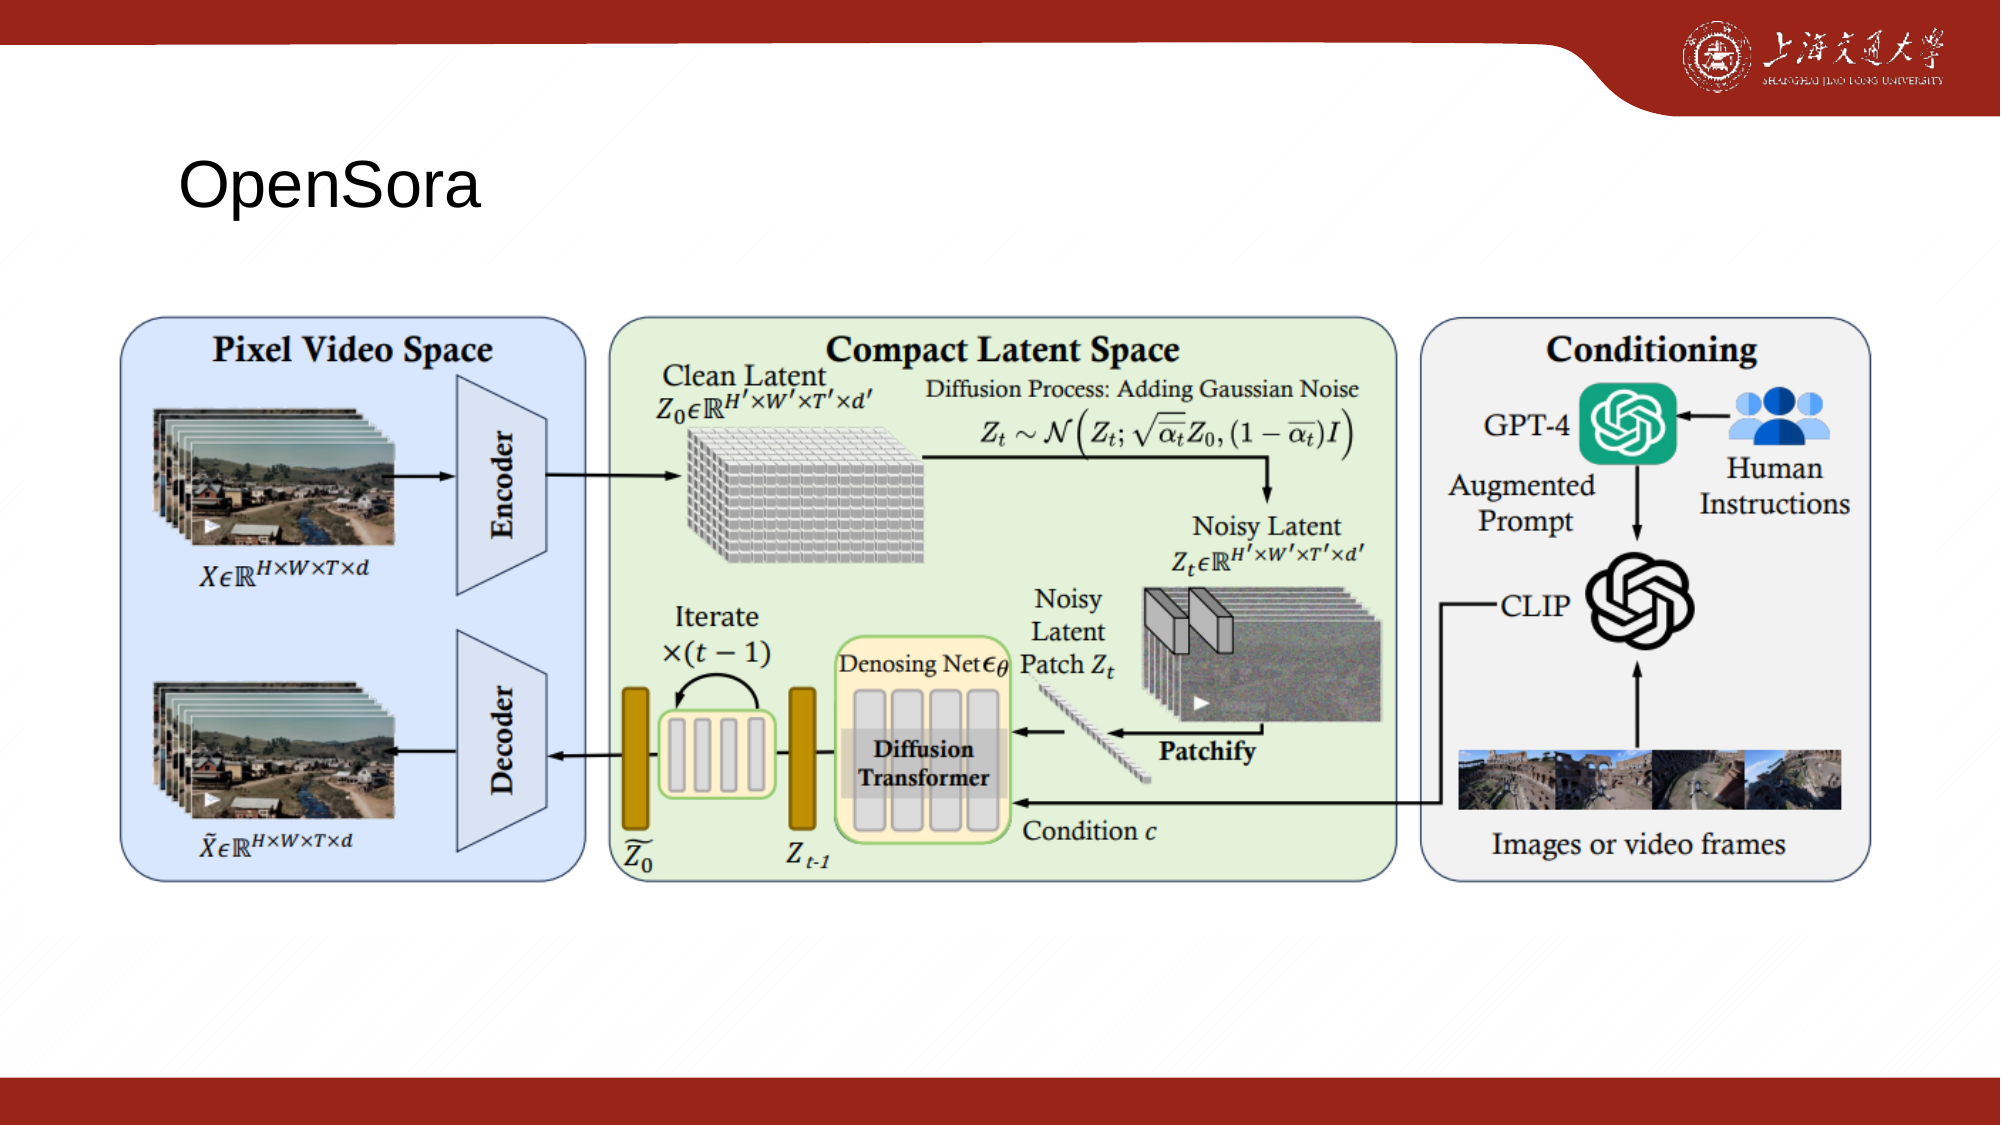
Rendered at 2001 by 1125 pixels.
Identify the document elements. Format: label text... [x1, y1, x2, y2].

picture [26, 266, 1934, 931]
text_box OpenSora [163, 133, 1164, 229]
picture [1683, 21, 1950, 93]
